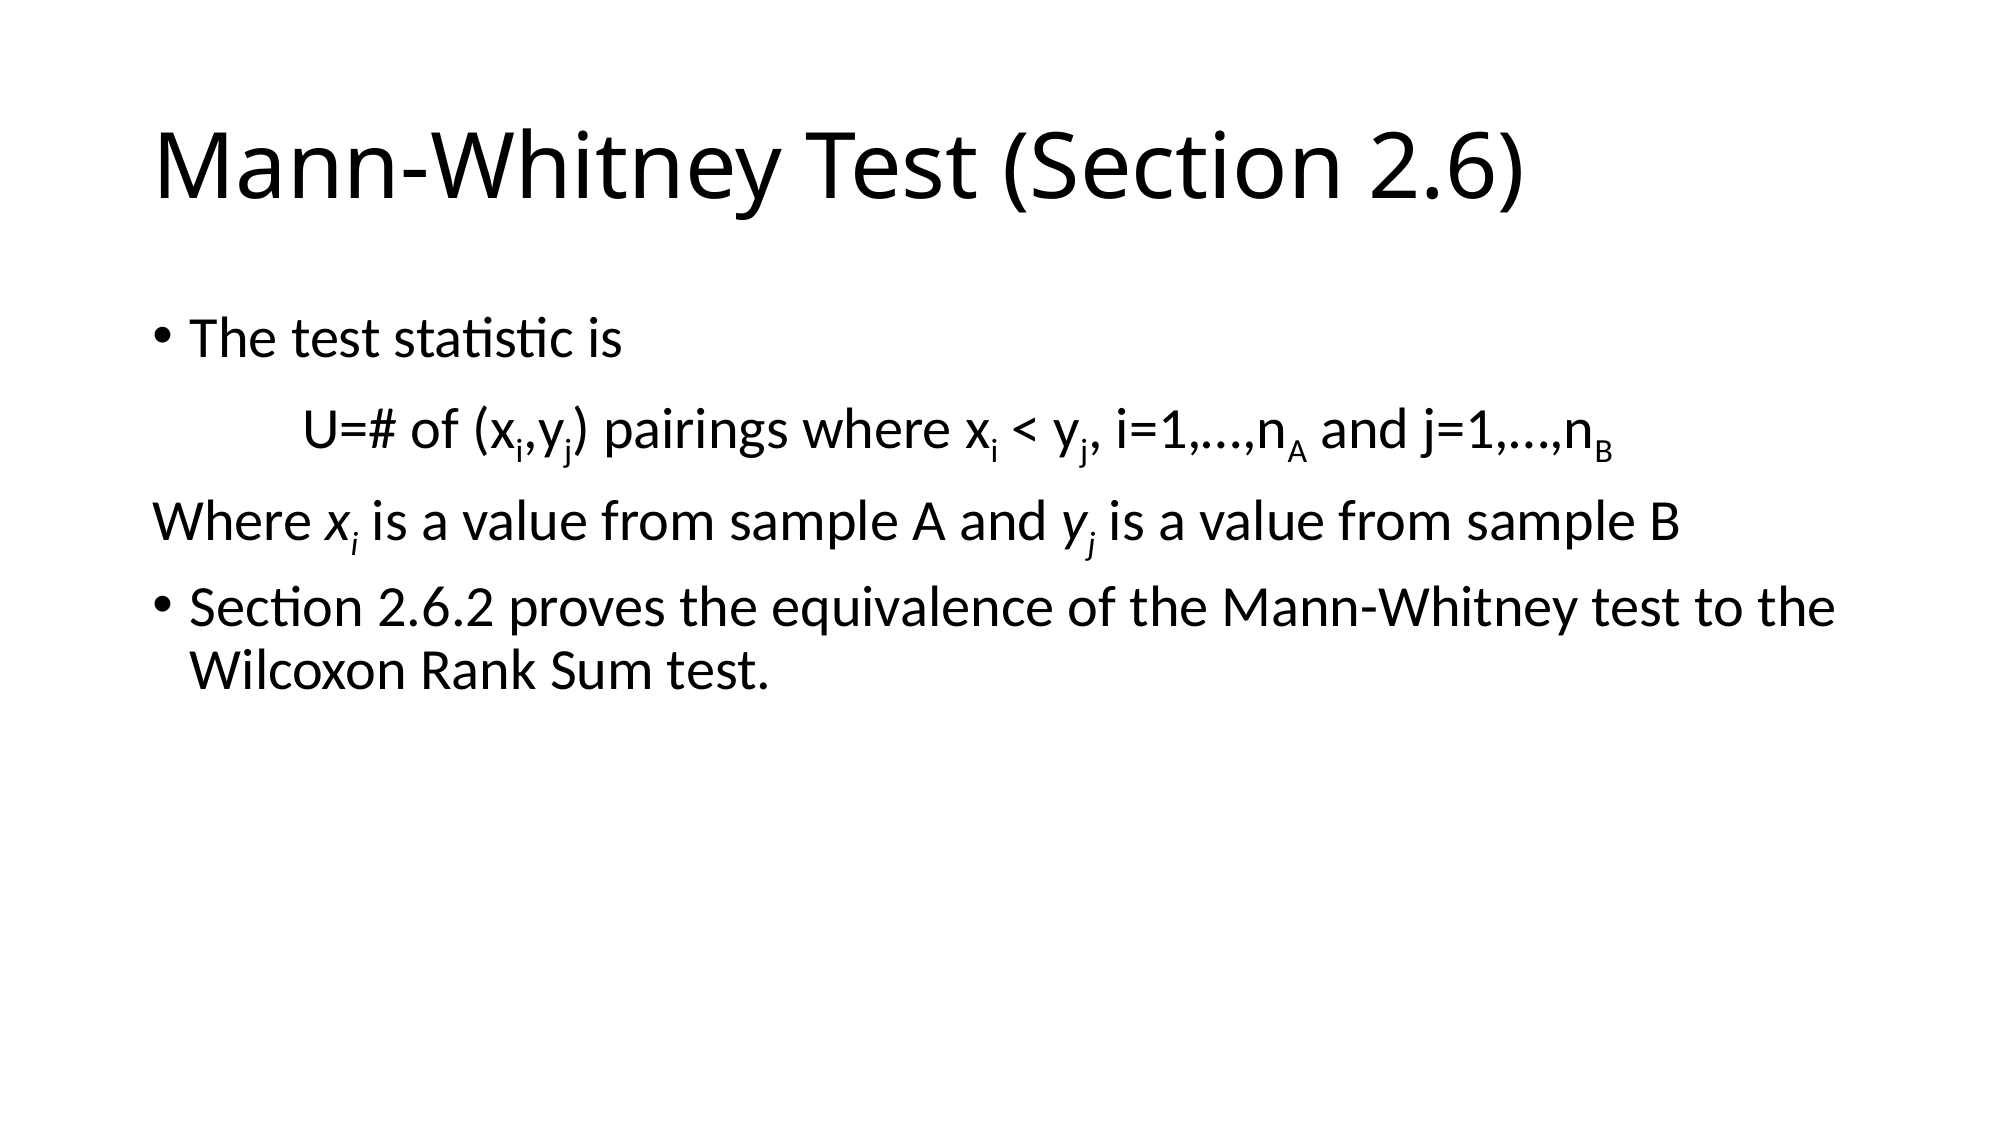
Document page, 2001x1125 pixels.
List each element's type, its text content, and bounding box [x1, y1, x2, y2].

list The test statistic is U=# of (xi,yj) pairings where xi < yj, i=1,…,nA and j=1,…,nB Where xi is a value from sample A and yj is a value from sample B Section 2.6.2 proves the equivalence of the Mann-Whitney test to the Wilcoxon Rank Sum test. [137, 299, 1863, 1014]
title Mann-Whitney Test (Section 2.6) [137, 59, 1863, 278]
